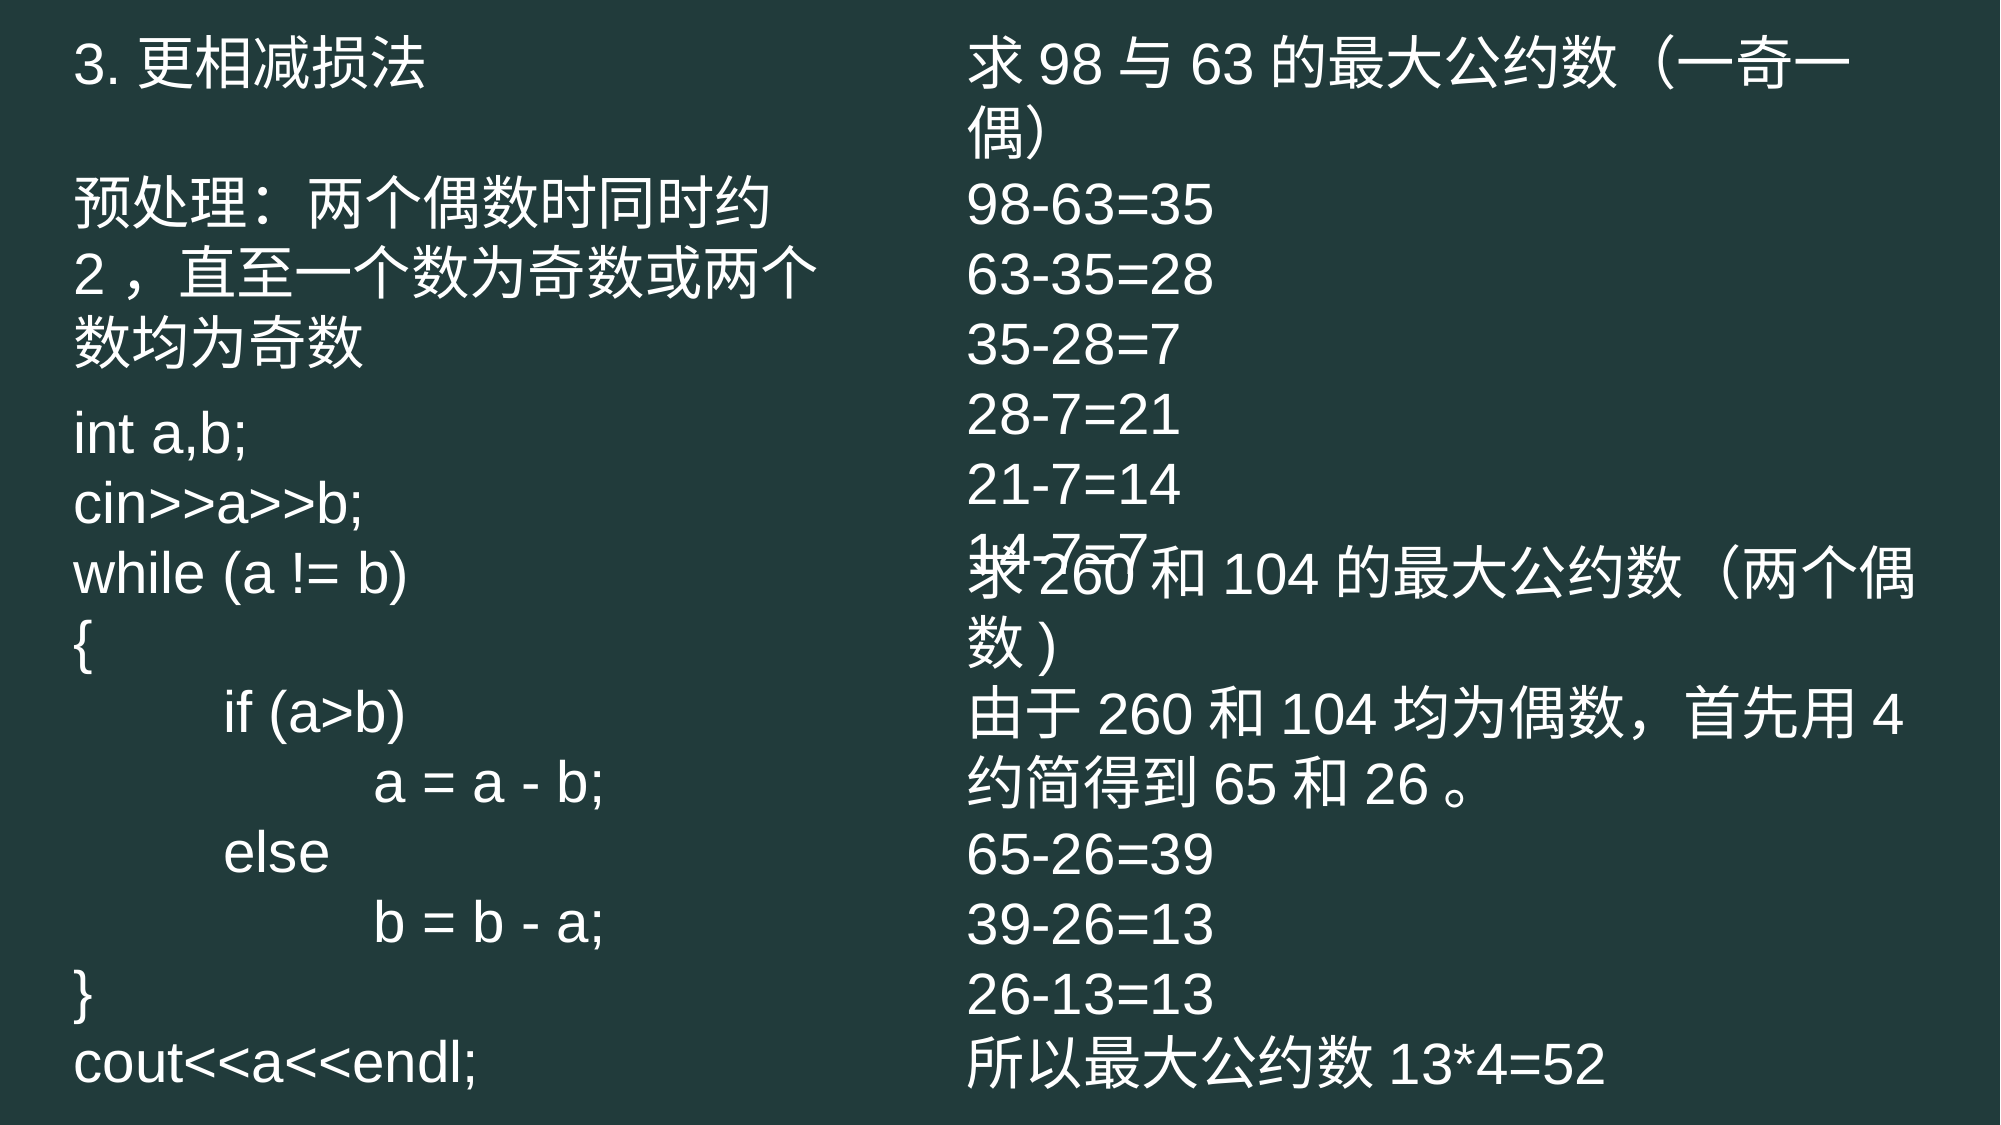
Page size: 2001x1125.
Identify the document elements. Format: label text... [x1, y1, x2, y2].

text_box int a,b; cin>>a>>b; while (a != b) { if (a>b) a = a - b; else b = b - a; } cout<<a<<endl; [58, 387, 872, 1102]
text_box 求98与63的最大公约数（一奇一偶） 98-63=35 63-35=28 35-28=7 28-7=21 21-7=14 14-7=7 [951, 19, 1941, 528]
text_box 求260和104的最大公约数（两个偶数) 由于260和104均为偶数，首先用4约简得到65和26。 65-26=39 39-26=13 26-13=13 所以最大公约数13*4=52 [951, 528, 1941, 1104]
text_box 3.更相减损法 预处理：两个偶数时同时约2，直至一个数为奇数或两个数均为奇数 [58, 19, 872, 384]
